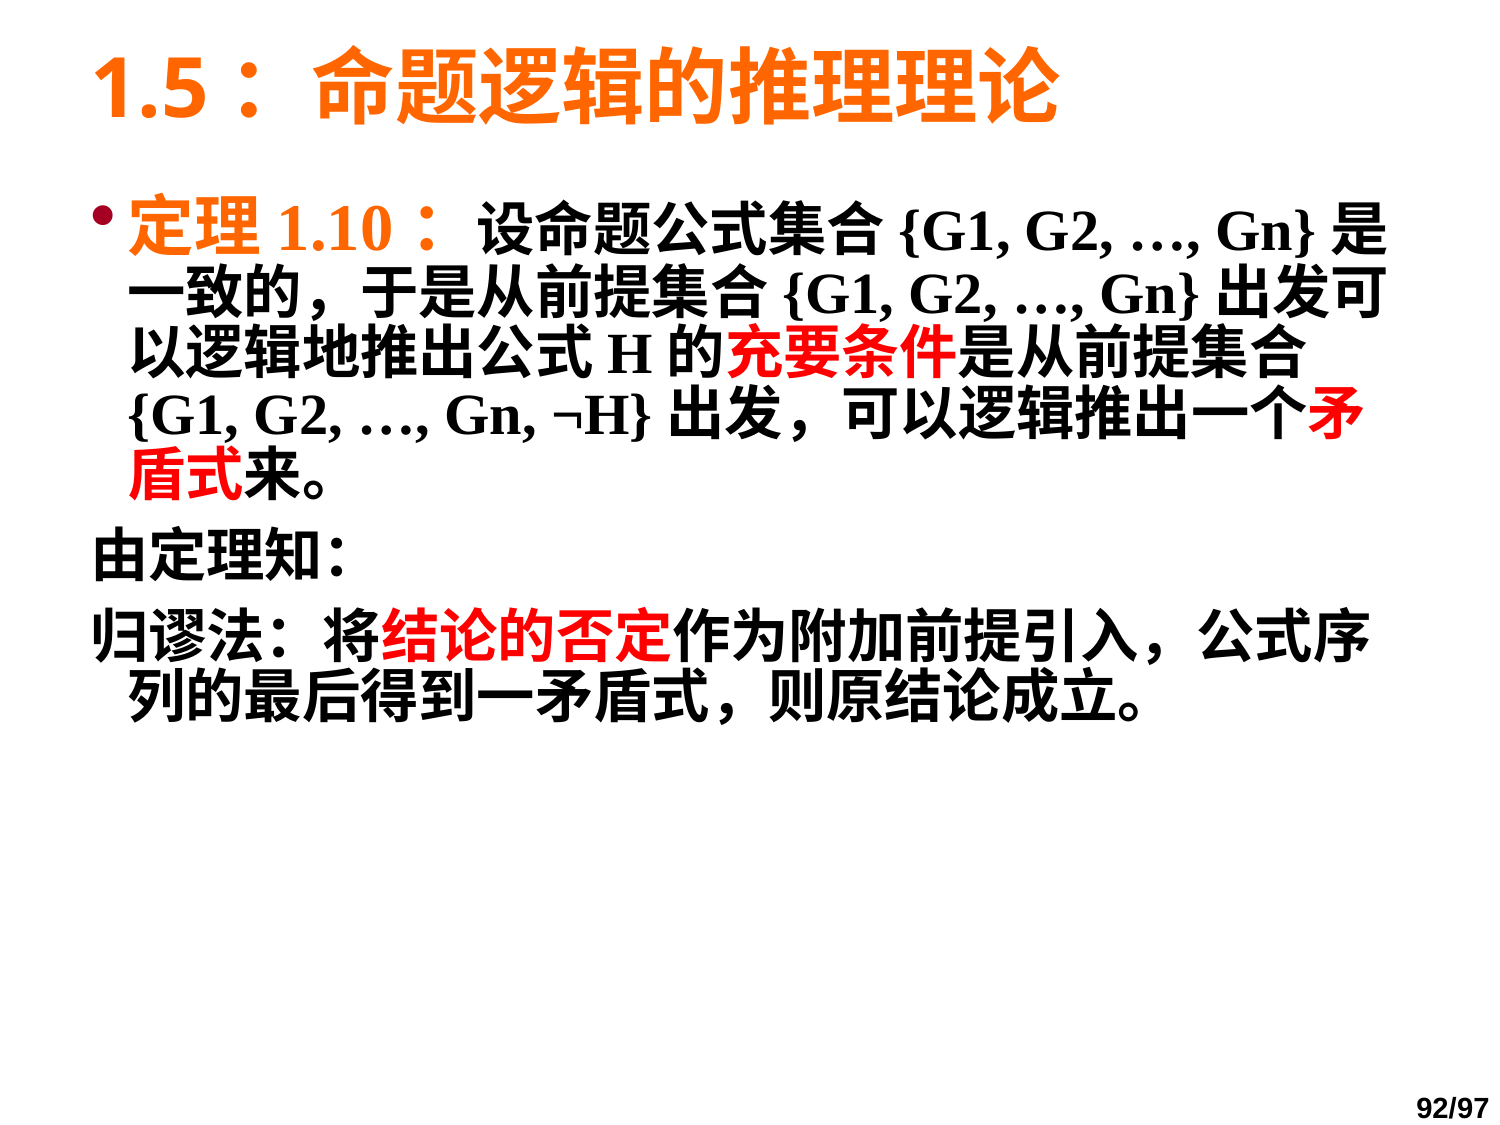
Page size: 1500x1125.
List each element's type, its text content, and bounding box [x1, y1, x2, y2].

title 1.5：命题逻辑的推理理论 [74, 37, 1426, 143]
list 定理1.10：设命题公式集合{G1, G2, …, Gn}是一致的，于是从前提集合{G1, G2, …, Gn}出发可以逻辑地推出公式H的充要条件是从前提集合{G1, G2, …, Gn, ¬H}出发，可以逻辑推出一个矛盾式来。 由定理知： 归谬法：将结论的否定作为附加前提引入，公式序列的最后得到一矛盾式，则原结论成立。 [75, 187, 1425, 1088]
